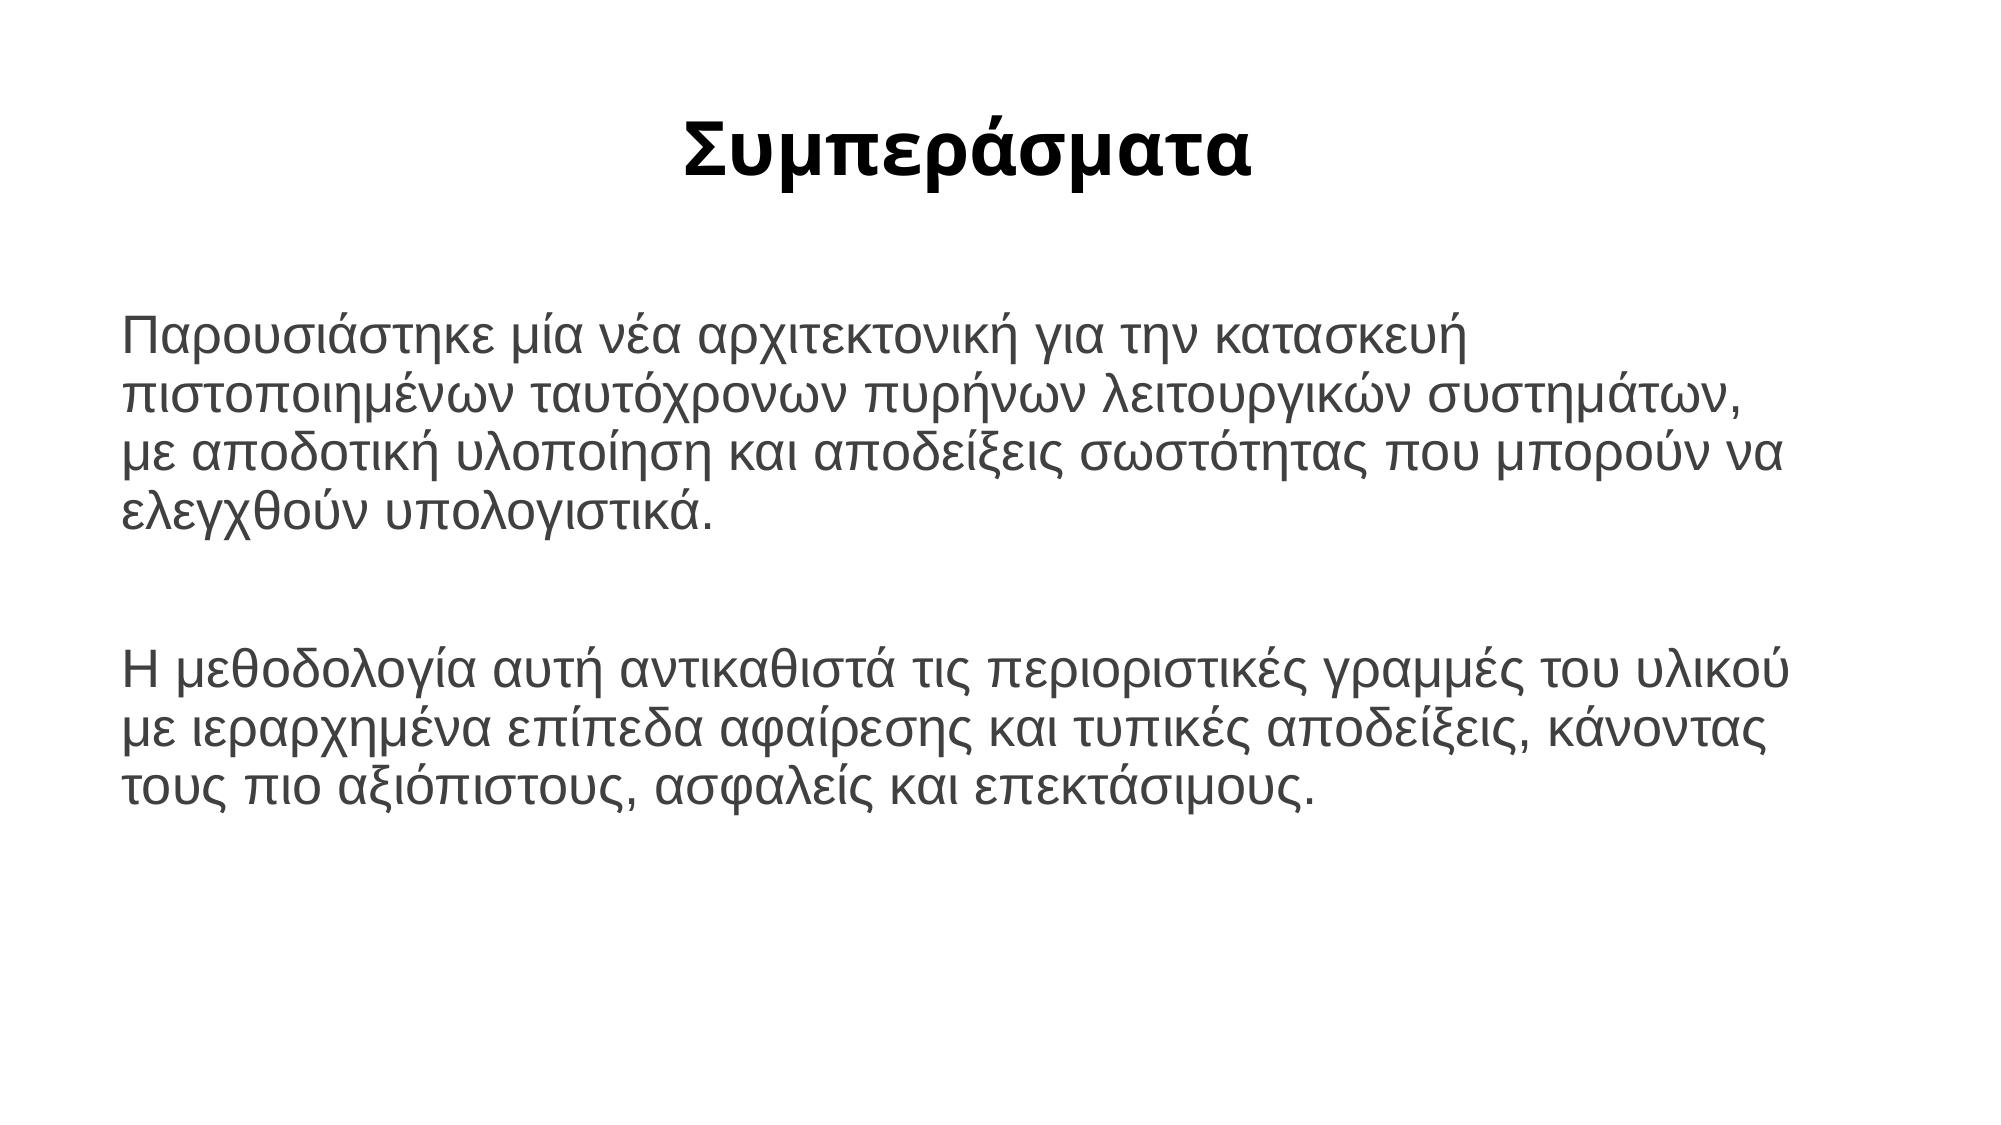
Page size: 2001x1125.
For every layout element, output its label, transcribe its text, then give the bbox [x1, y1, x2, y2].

list Παρουσιάστηκε μία νέα αρχιτεκτονική για την κατασκευή πιστοποιημένων ταυτόχρονων πυρήνων λειτουργικών συστημάτων, με αποδοτική υλοποίηση και αποδείξεις σωστότητας που μπορούν να ελεγχθούν υπολογιστικά. Η μεθοδολογία αυτή αντικαθιστά τις περιοριστικές γραμμές του υλικού με ιεραρχημένα επίπεδα αφαίρεσης και τυπικές αποδείξεις, κάνοντας τους πιο αξιόπιστους, ασφαλείς και επεκτάσιμους. [106, 299, 1832, 1014]
title Συμπεράσματα [106, 42, 1832, 260]
